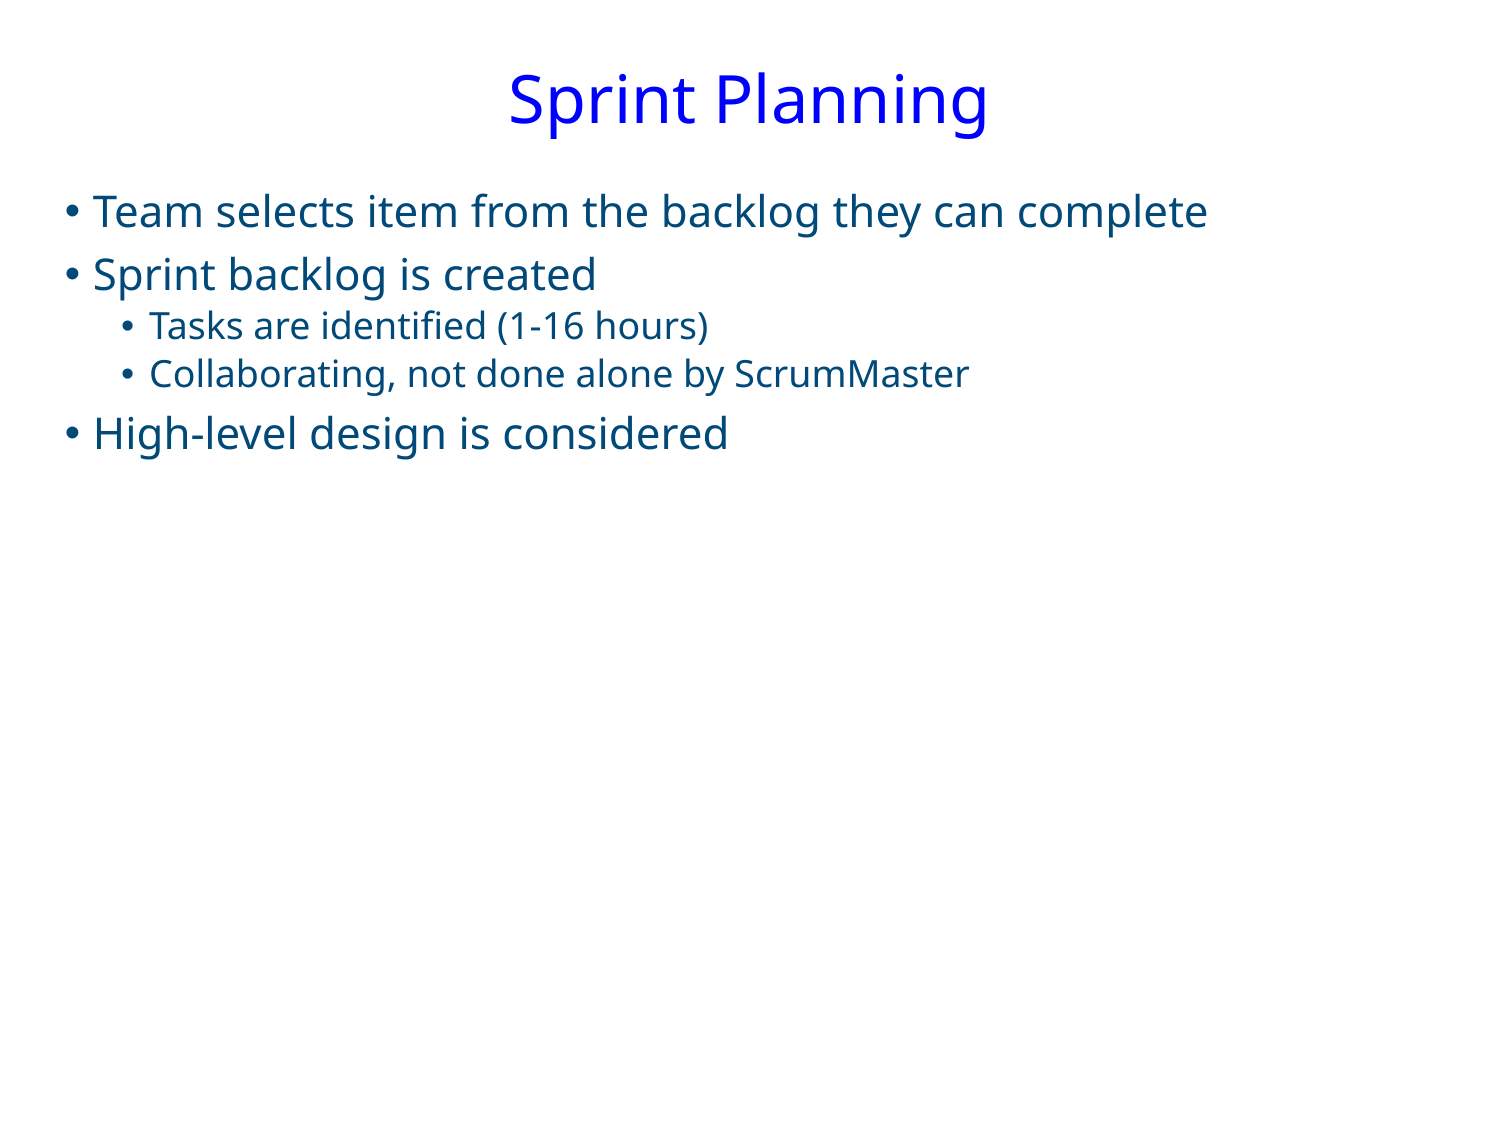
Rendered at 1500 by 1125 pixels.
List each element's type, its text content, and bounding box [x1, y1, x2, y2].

list Team selects item from the backlog they can complete Sprint backlog is created Tasks are identified (1-16 hours) Collaborating, not done alone by ScrumMaster High-level design is considered [50, 182, 1438, 835]
title Sprint Planning [162, 58, 1338, 182]
